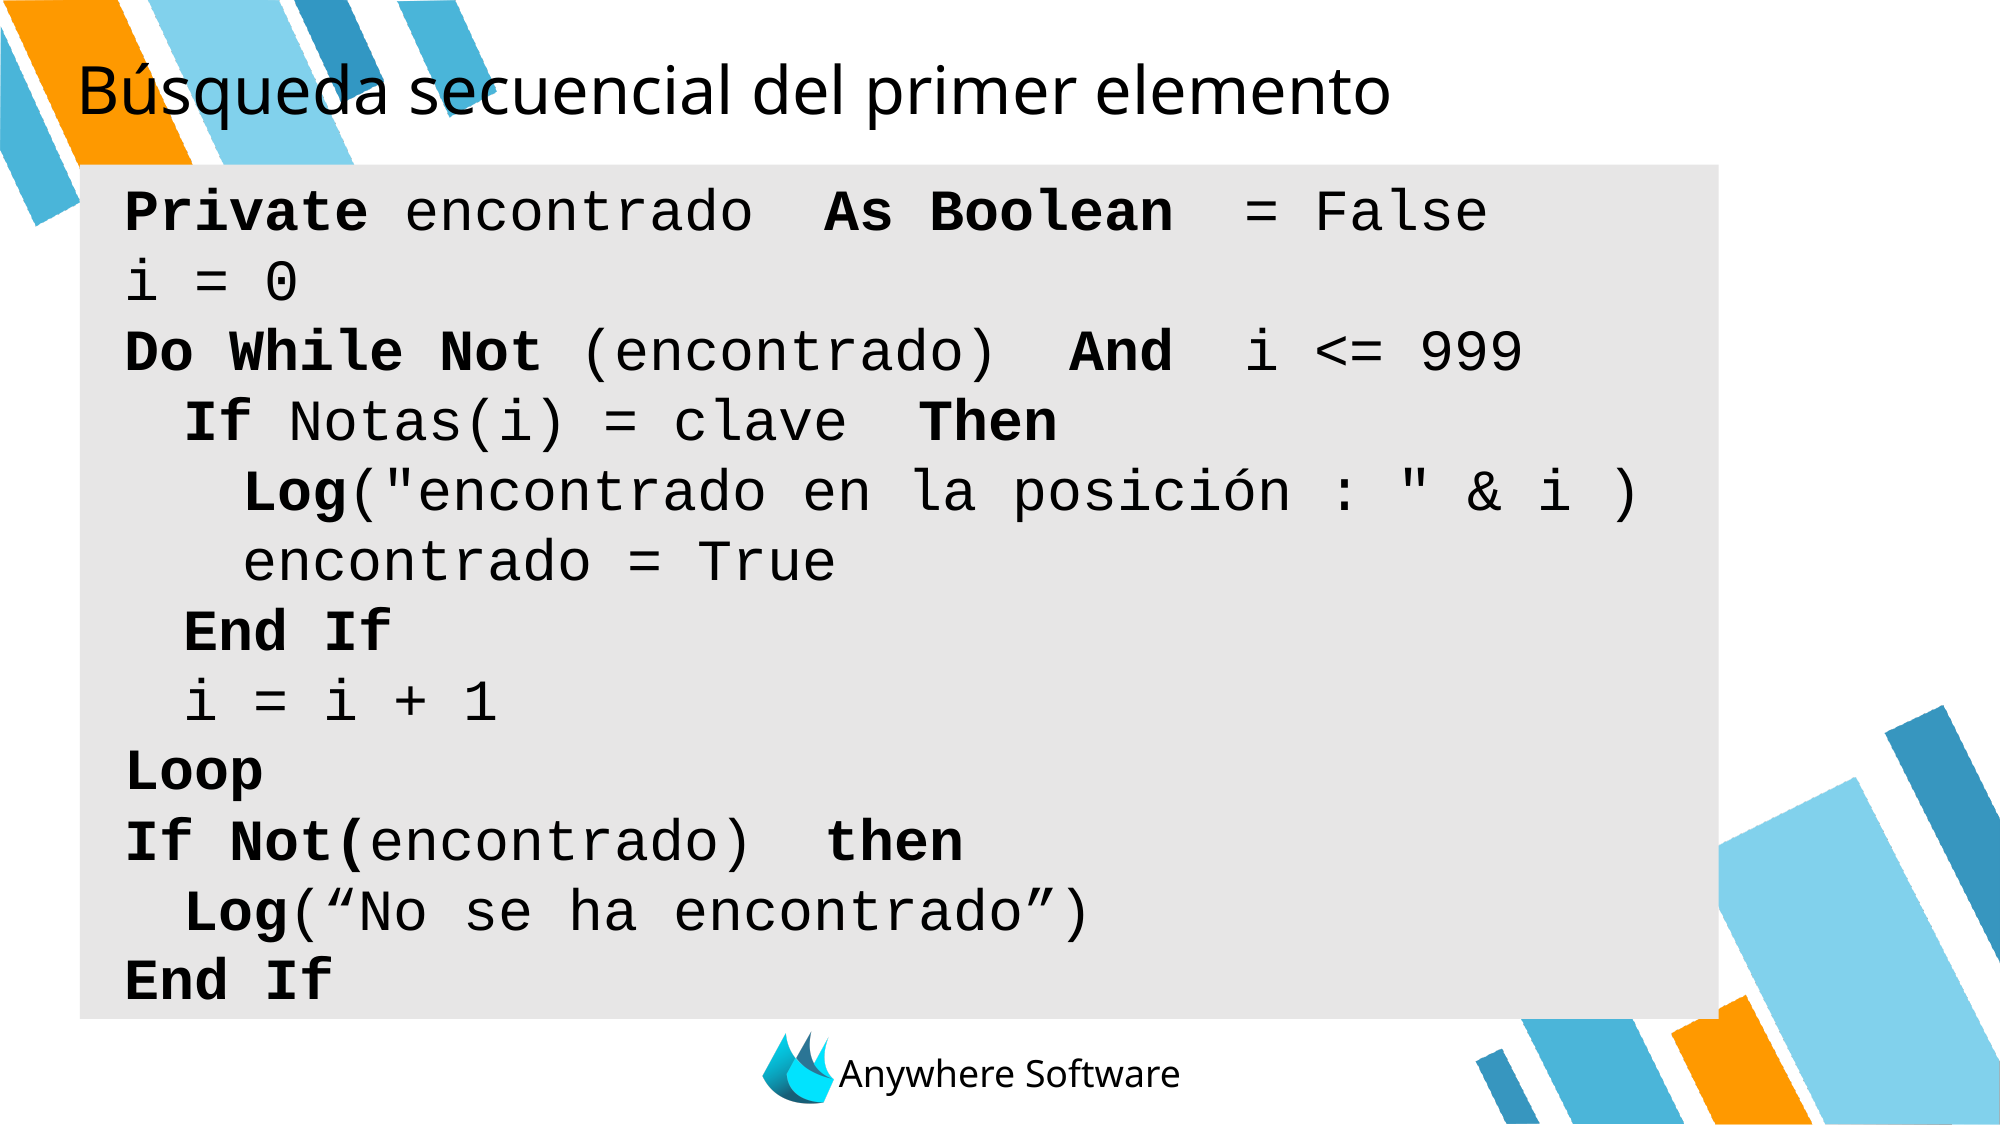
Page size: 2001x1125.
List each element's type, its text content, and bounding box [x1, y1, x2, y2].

title Búsqueda secuencial del primer elemento [61, 22, 1863, 165]
picture [0, 0, 2000, 1125]
text_box Private encontrado As Boolean = False i = 0 Do While Not (encontrado) And i <= 999 If Notas(i) = clave Then Log("encontrado en la posición : " & i ) encontrado = True End If i = i + 1 Loop If Not(encontrado) then Log(“No se ha encontrado”) End If [79, 164, 1719, 1019]
